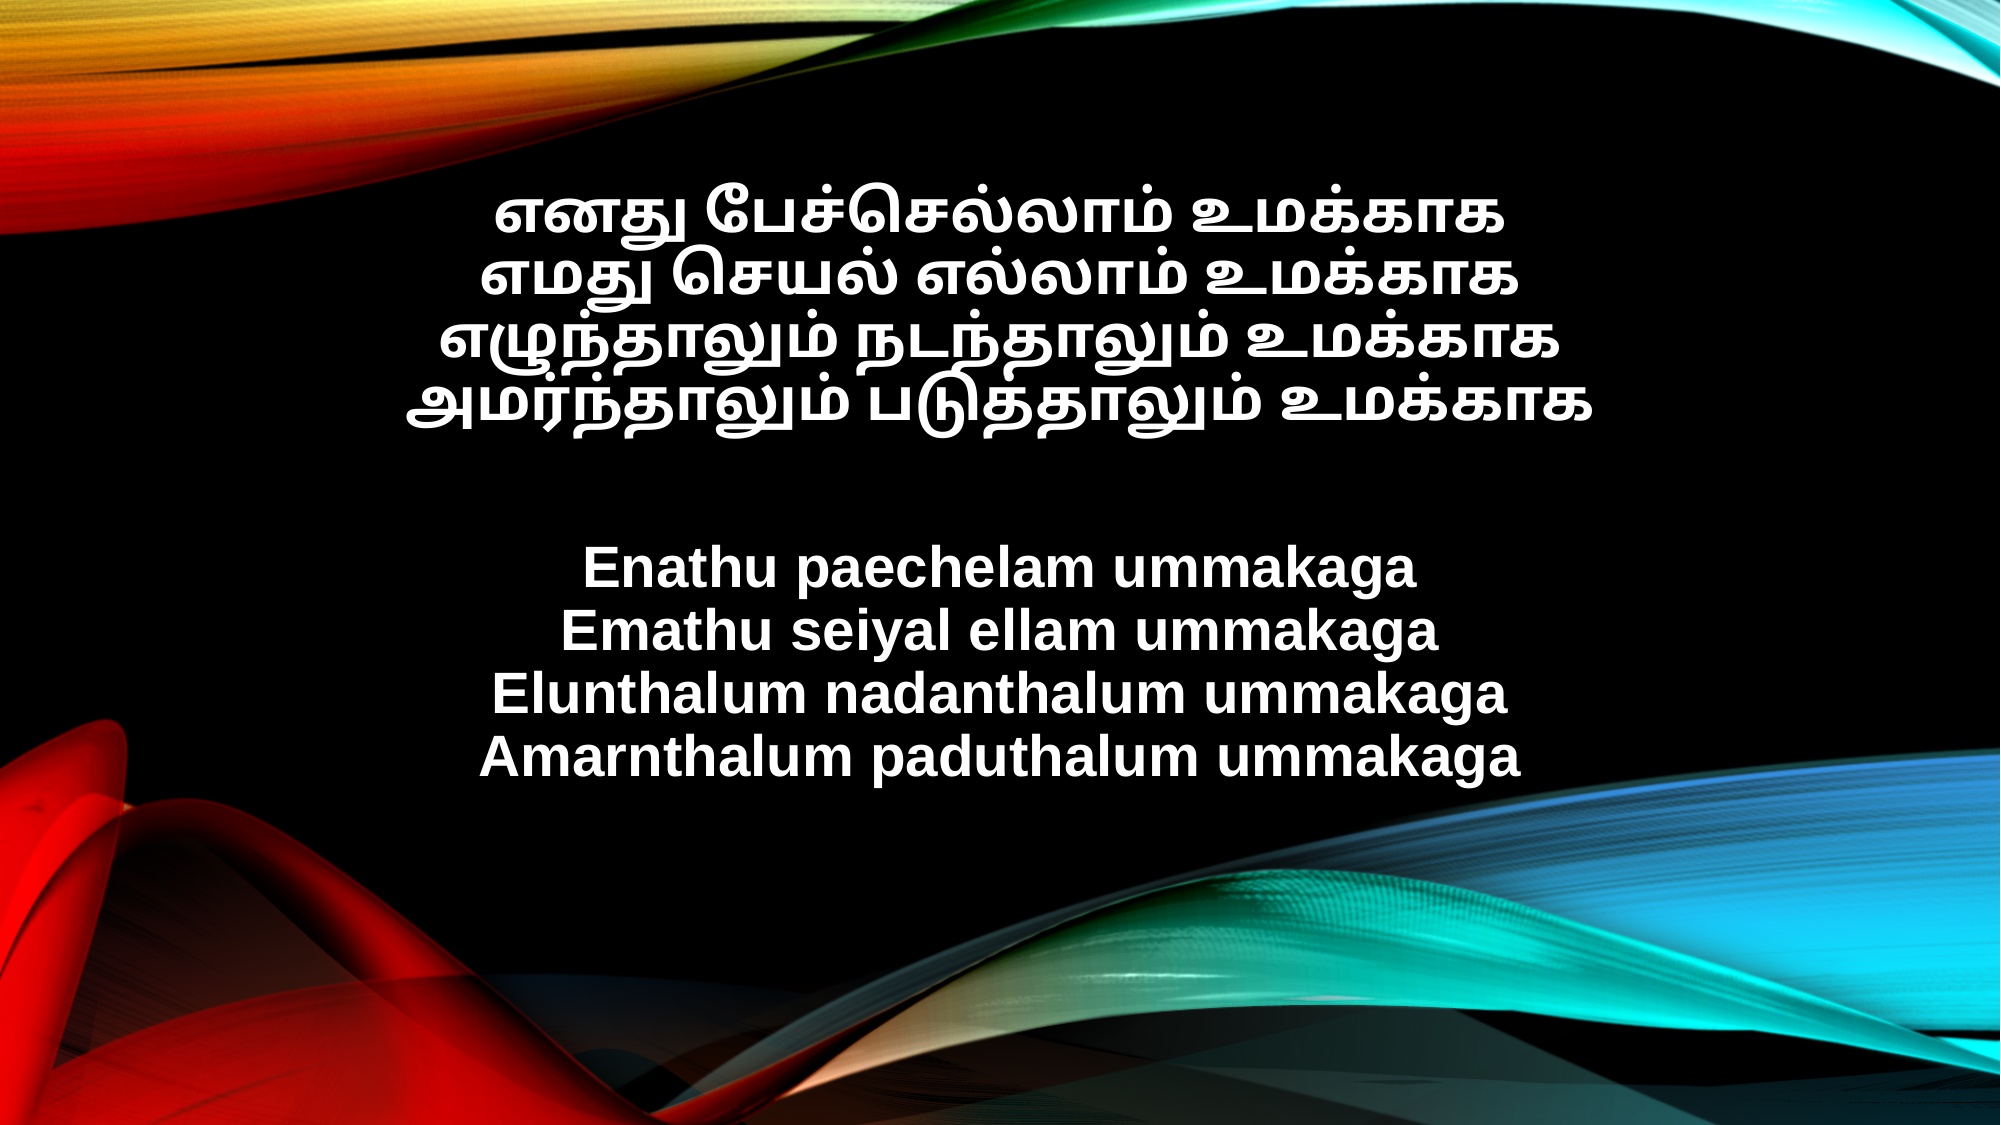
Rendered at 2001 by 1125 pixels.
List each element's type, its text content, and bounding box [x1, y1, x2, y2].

subtitle எனது பேச்செல்லாம் உமக்காக எமது செயல் எல்லாம் உமக்காக எழுந்தாலும் நடந்தாலும் உமக்காக அமர்ந்தாலும் படுத்தாலும் உமக்காக Enathu paechelam ummakaga Emathu seiyal ellam ummakaga Elunthalum nadanthalum ummakaga Amarnthalum paduthalum ummakaga [0, 0, 2000, 1125]
